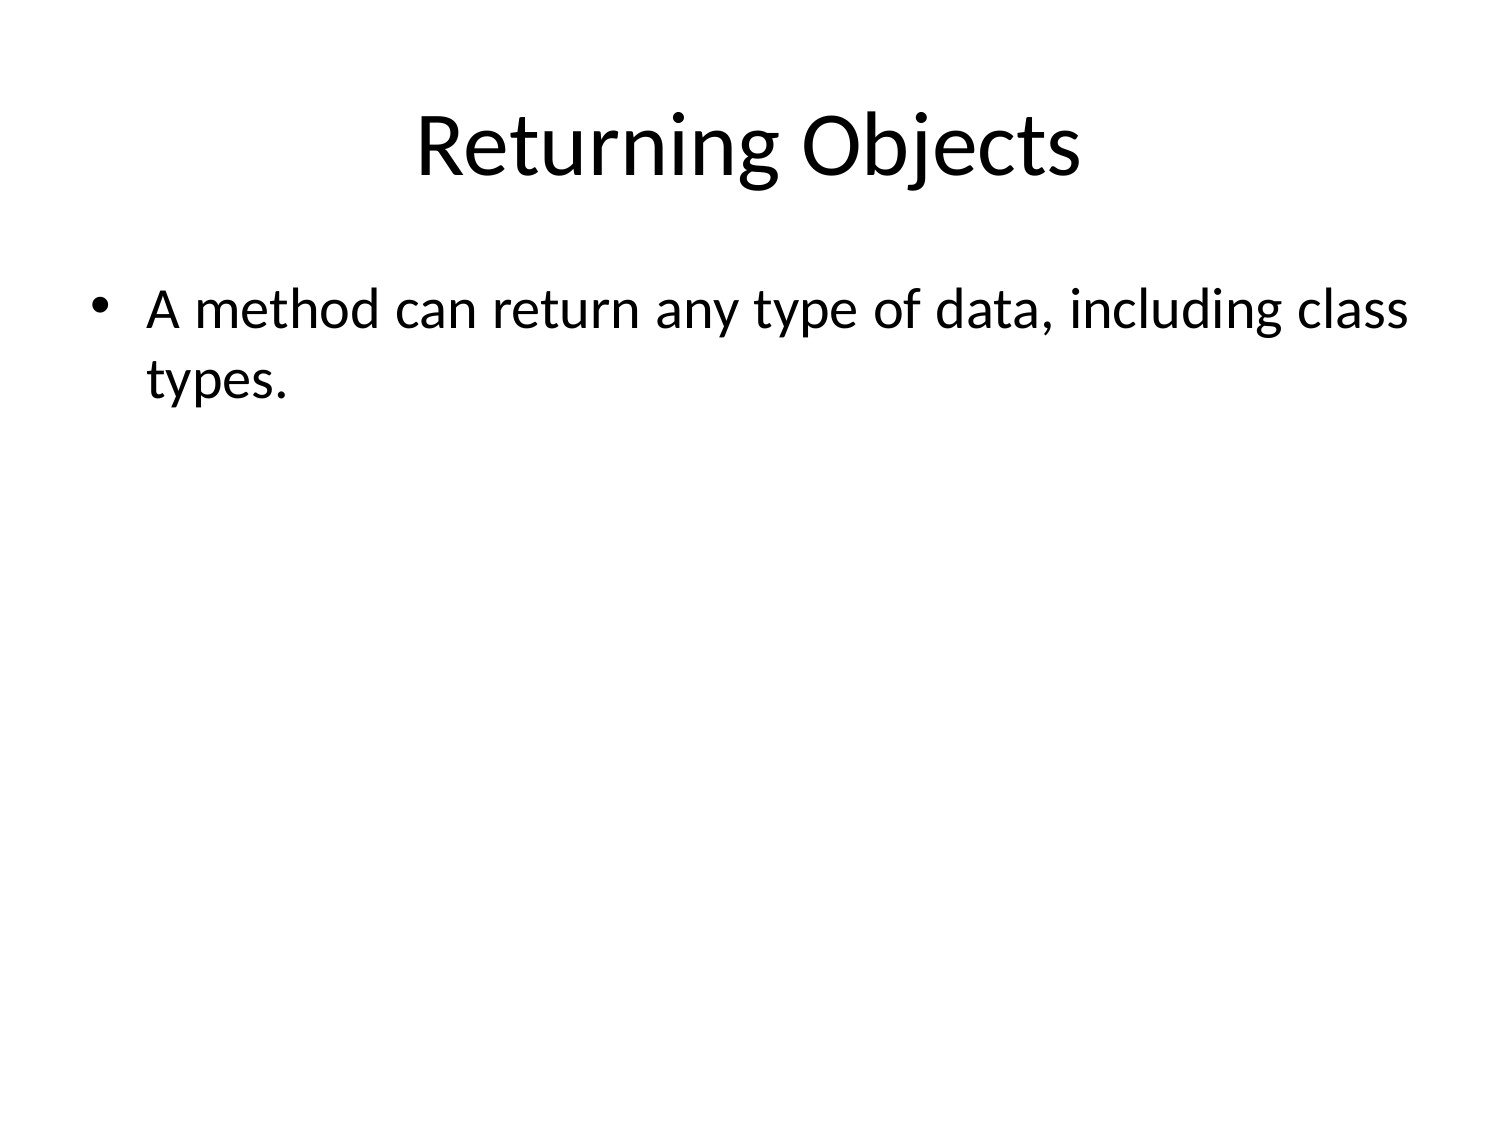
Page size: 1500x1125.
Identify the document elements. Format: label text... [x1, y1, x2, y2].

list A method can return any type of data, including class types. [75, 262, 1425, 1005]
title Returning Objects [75, 45, 1425, 233]
